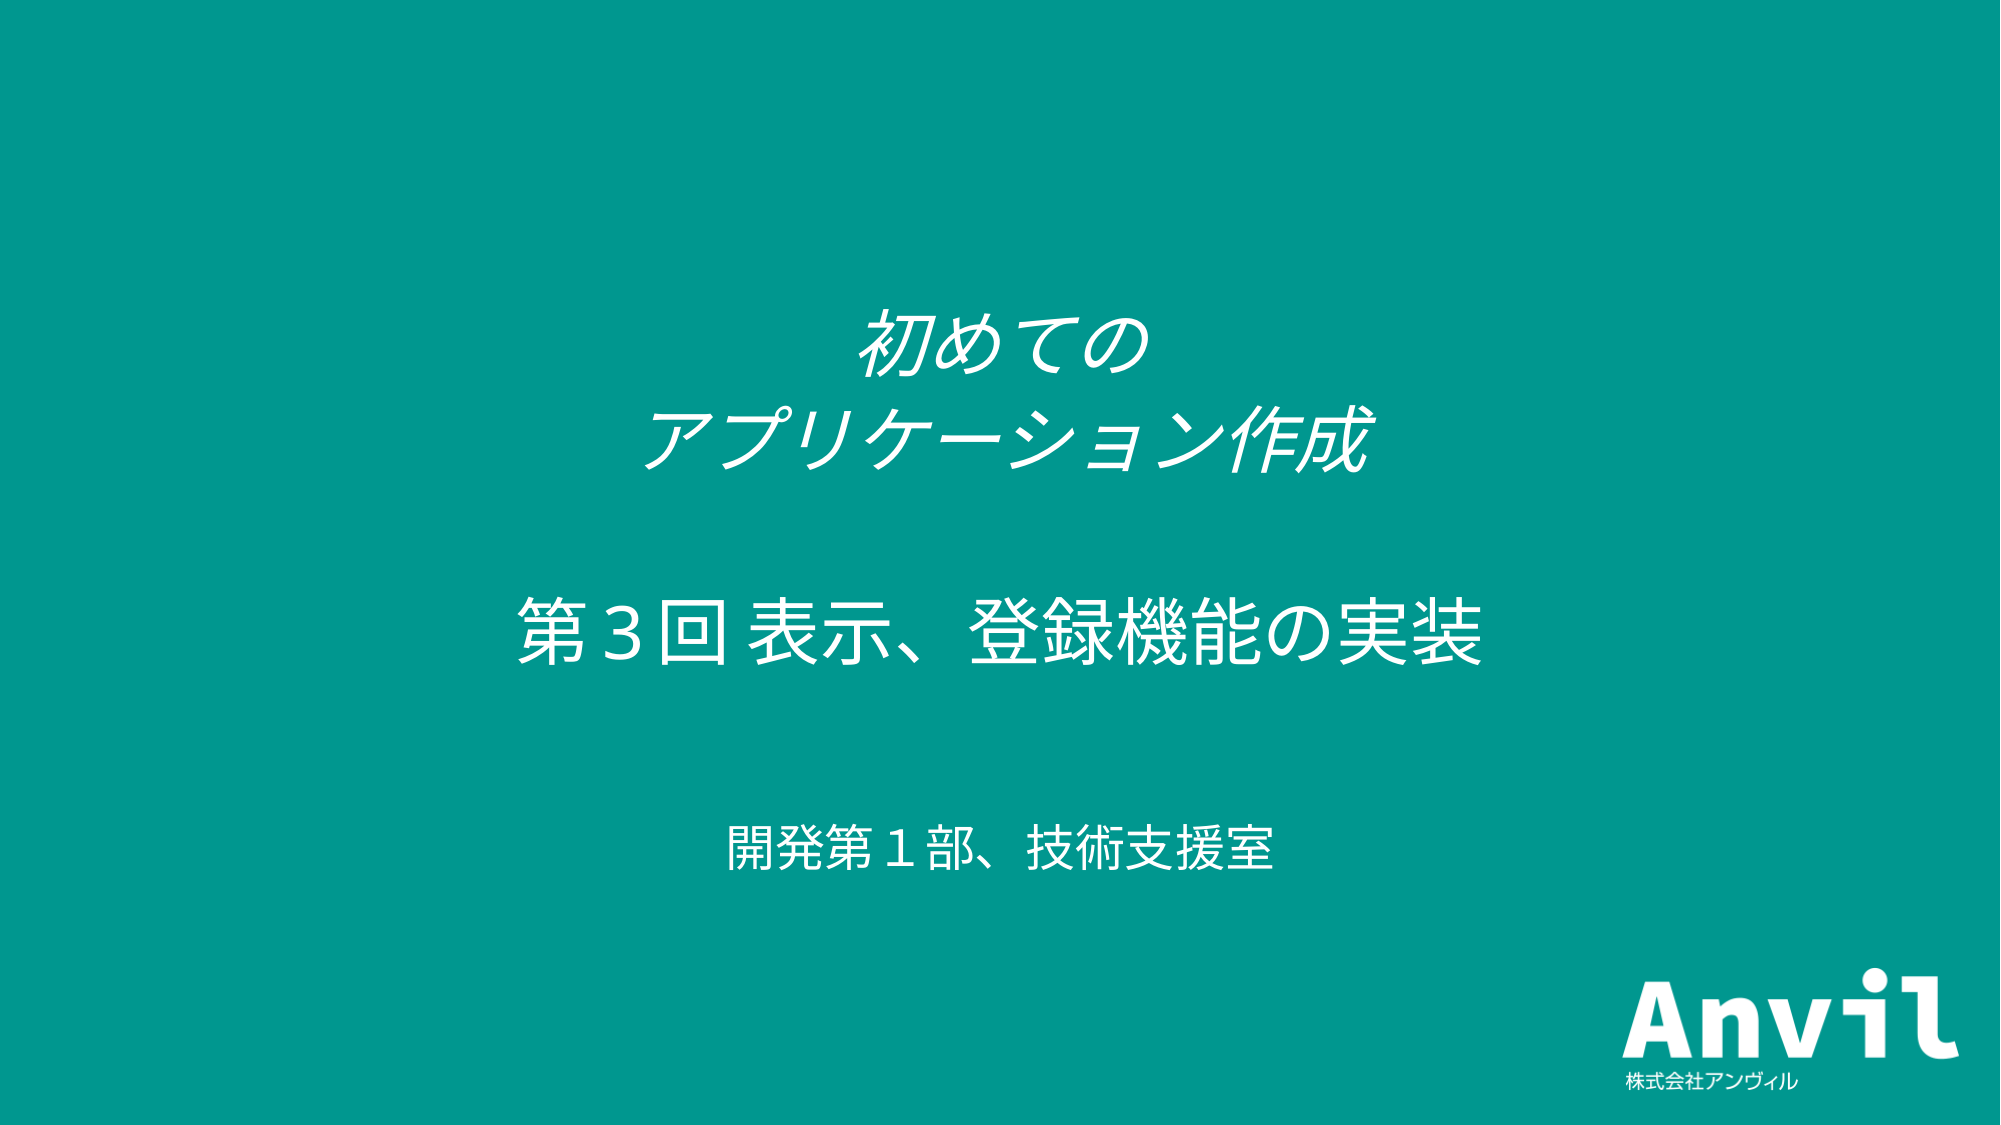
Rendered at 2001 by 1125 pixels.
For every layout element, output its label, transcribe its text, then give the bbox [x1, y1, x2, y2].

subtitle 開発第１部、技術支援室 [249, 806, 1750, 1078]
title 初めての アプリケーション作成 第3回 表示、登録機能の実装 [249, 152, 1750, 687]
picture [1620, 966, 1960, 1093]
